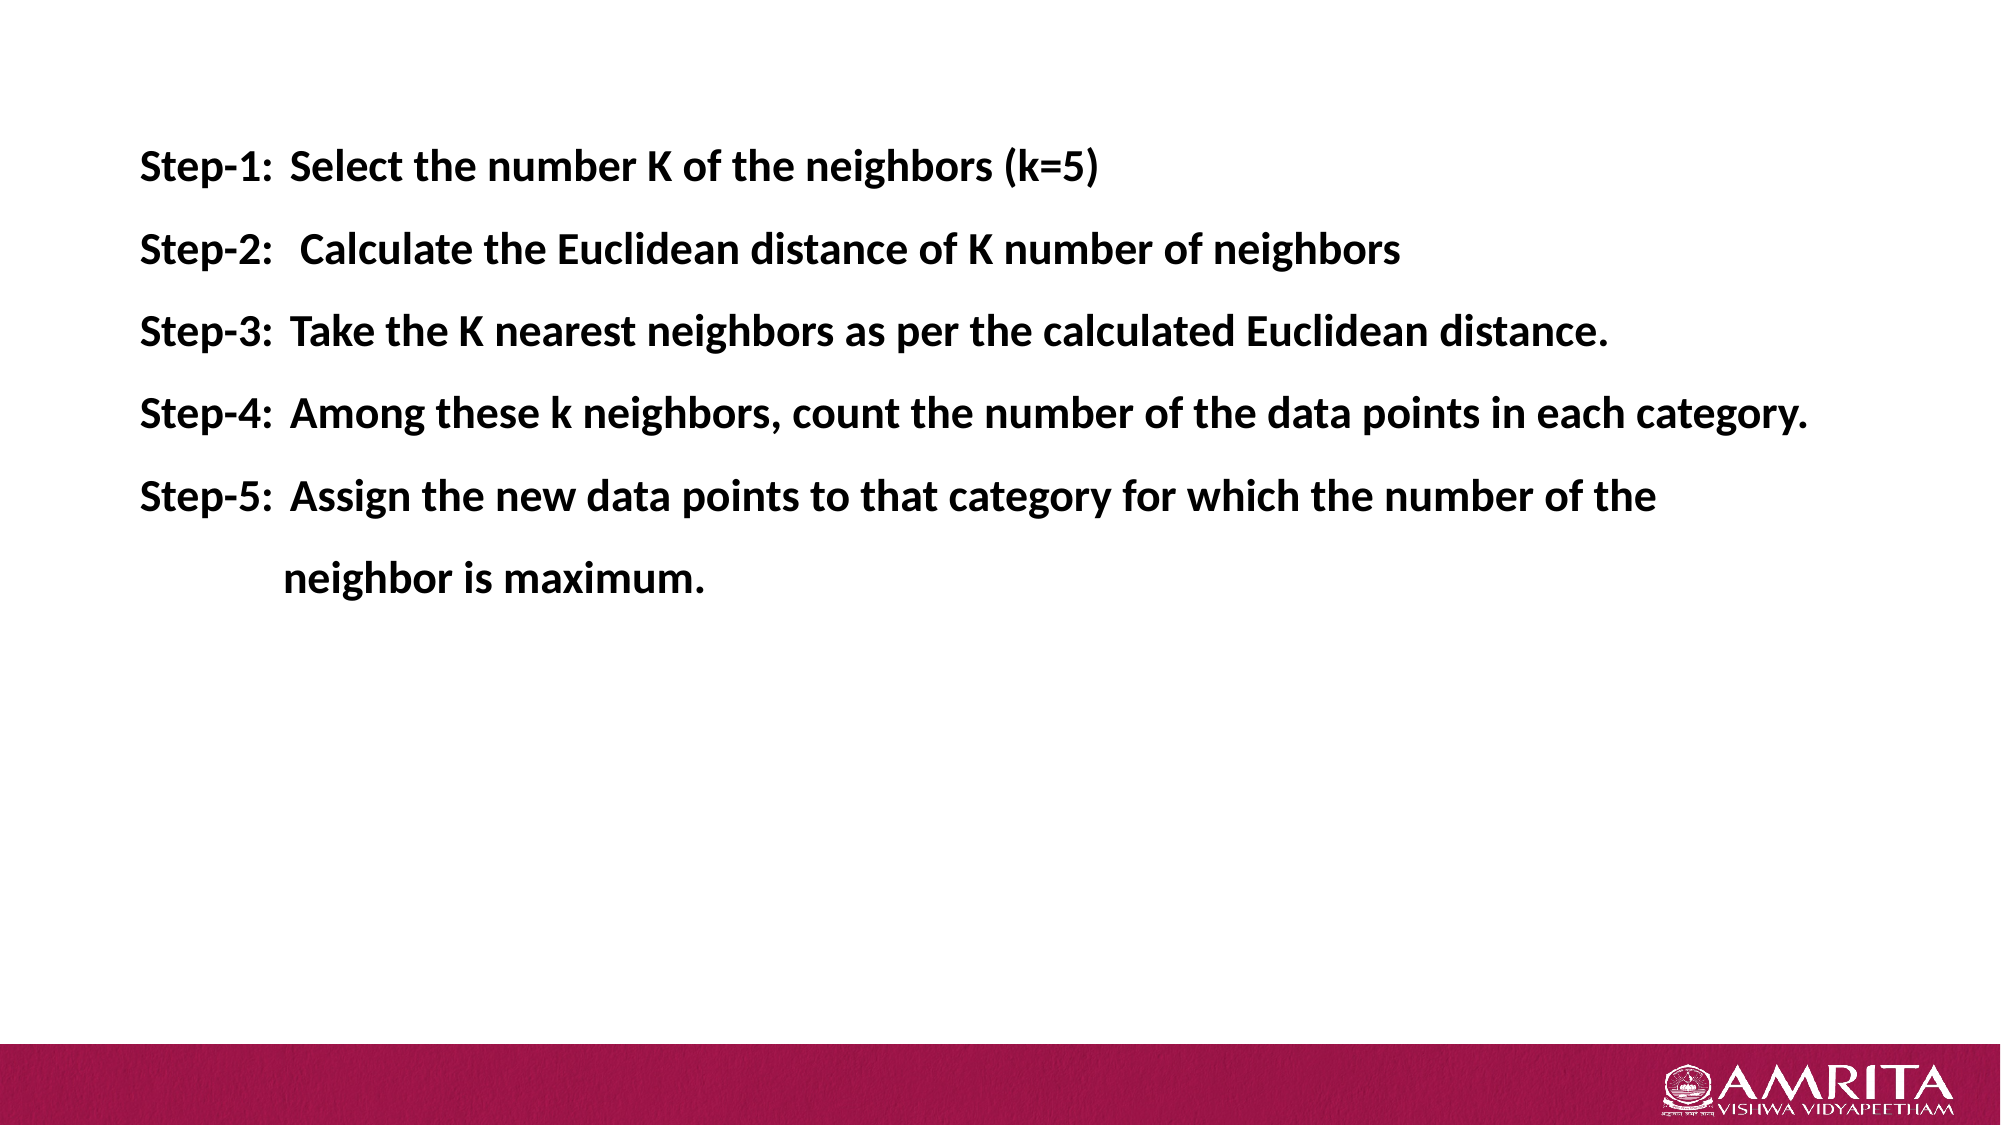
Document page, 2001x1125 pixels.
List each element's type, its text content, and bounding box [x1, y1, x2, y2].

picture [0, 1044, 2001, 1125]
text_box Step-1: Select the number K of the neighbors (k=5) Step-2: Calculate the Euclidean distance of K number of neighbors Step-3: Take the K nearest neighbors as per the calculated Euclidean distance. Step-4: Among these k neighbors, count the number of the data points in each category. Step-5: Assign the new data points to that category for which the number of the neighbor is maximum. [124, 100, 1988, 611]
